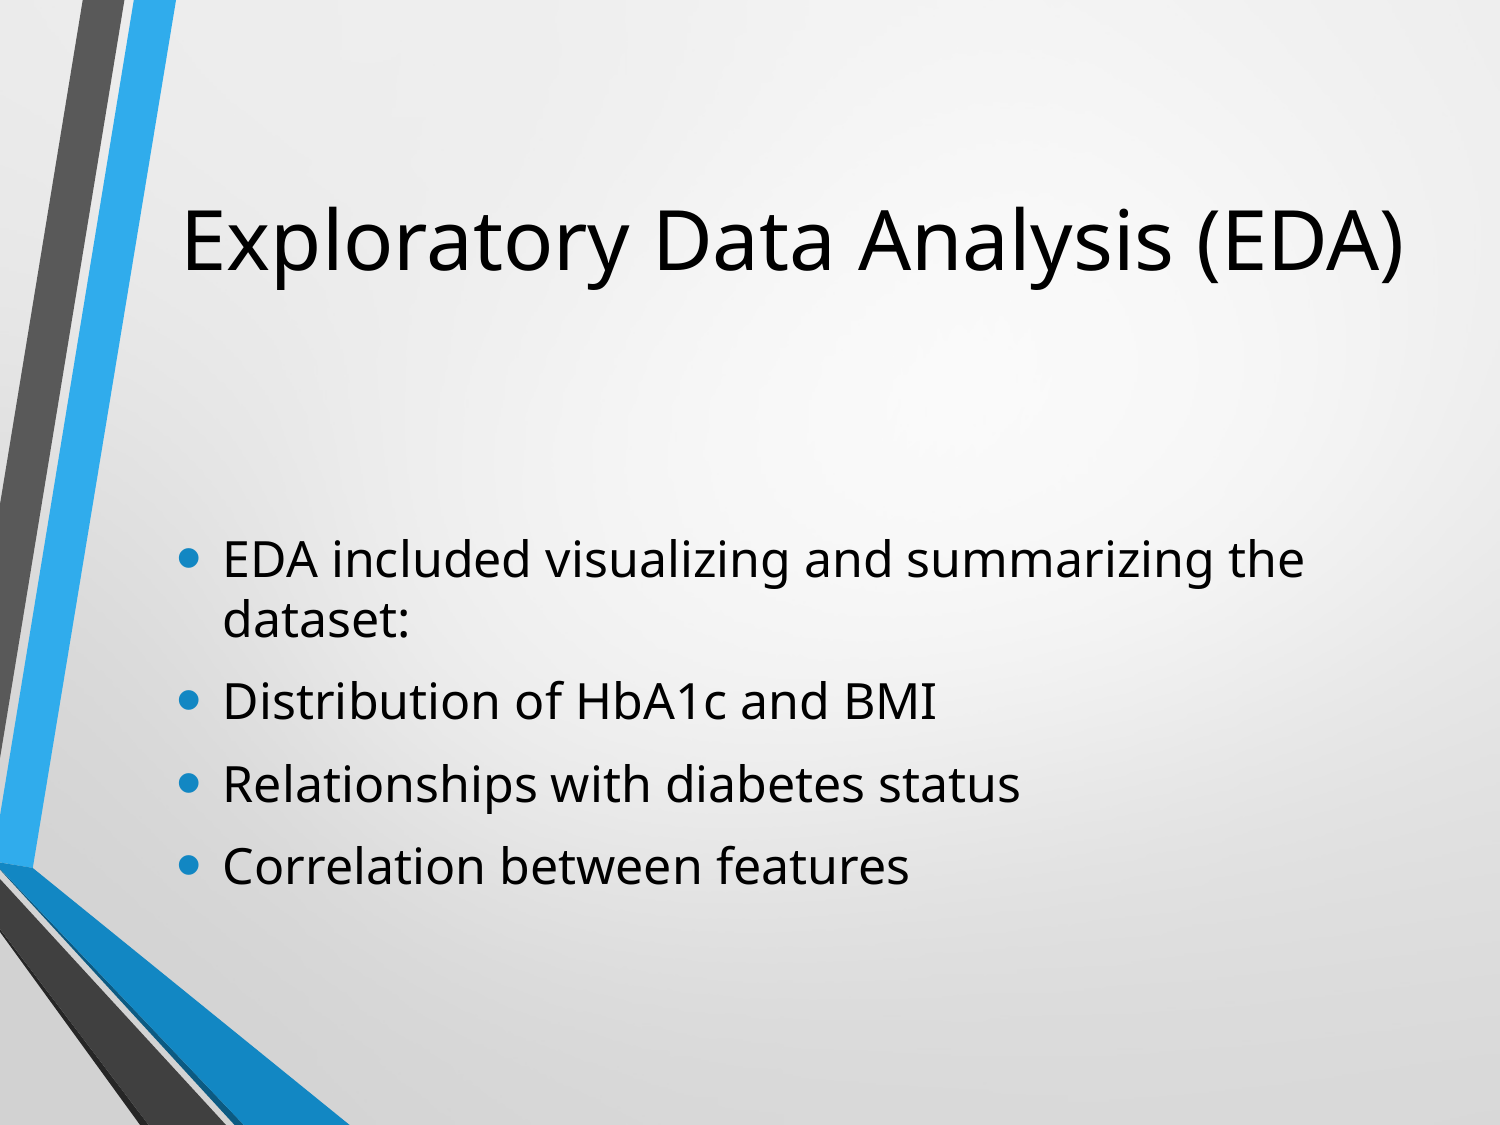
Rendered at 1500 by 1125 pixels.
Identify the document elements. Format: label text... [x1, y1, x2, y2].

list EDA included visualizing and summarizing the dataset: Distribution of HbA1c and BMI Relationships with diabetes status Correlation between features [161, 437, 1425, 985]
title Exploratory Data Analysis (EDA) [161, 75, 1425, 400]
